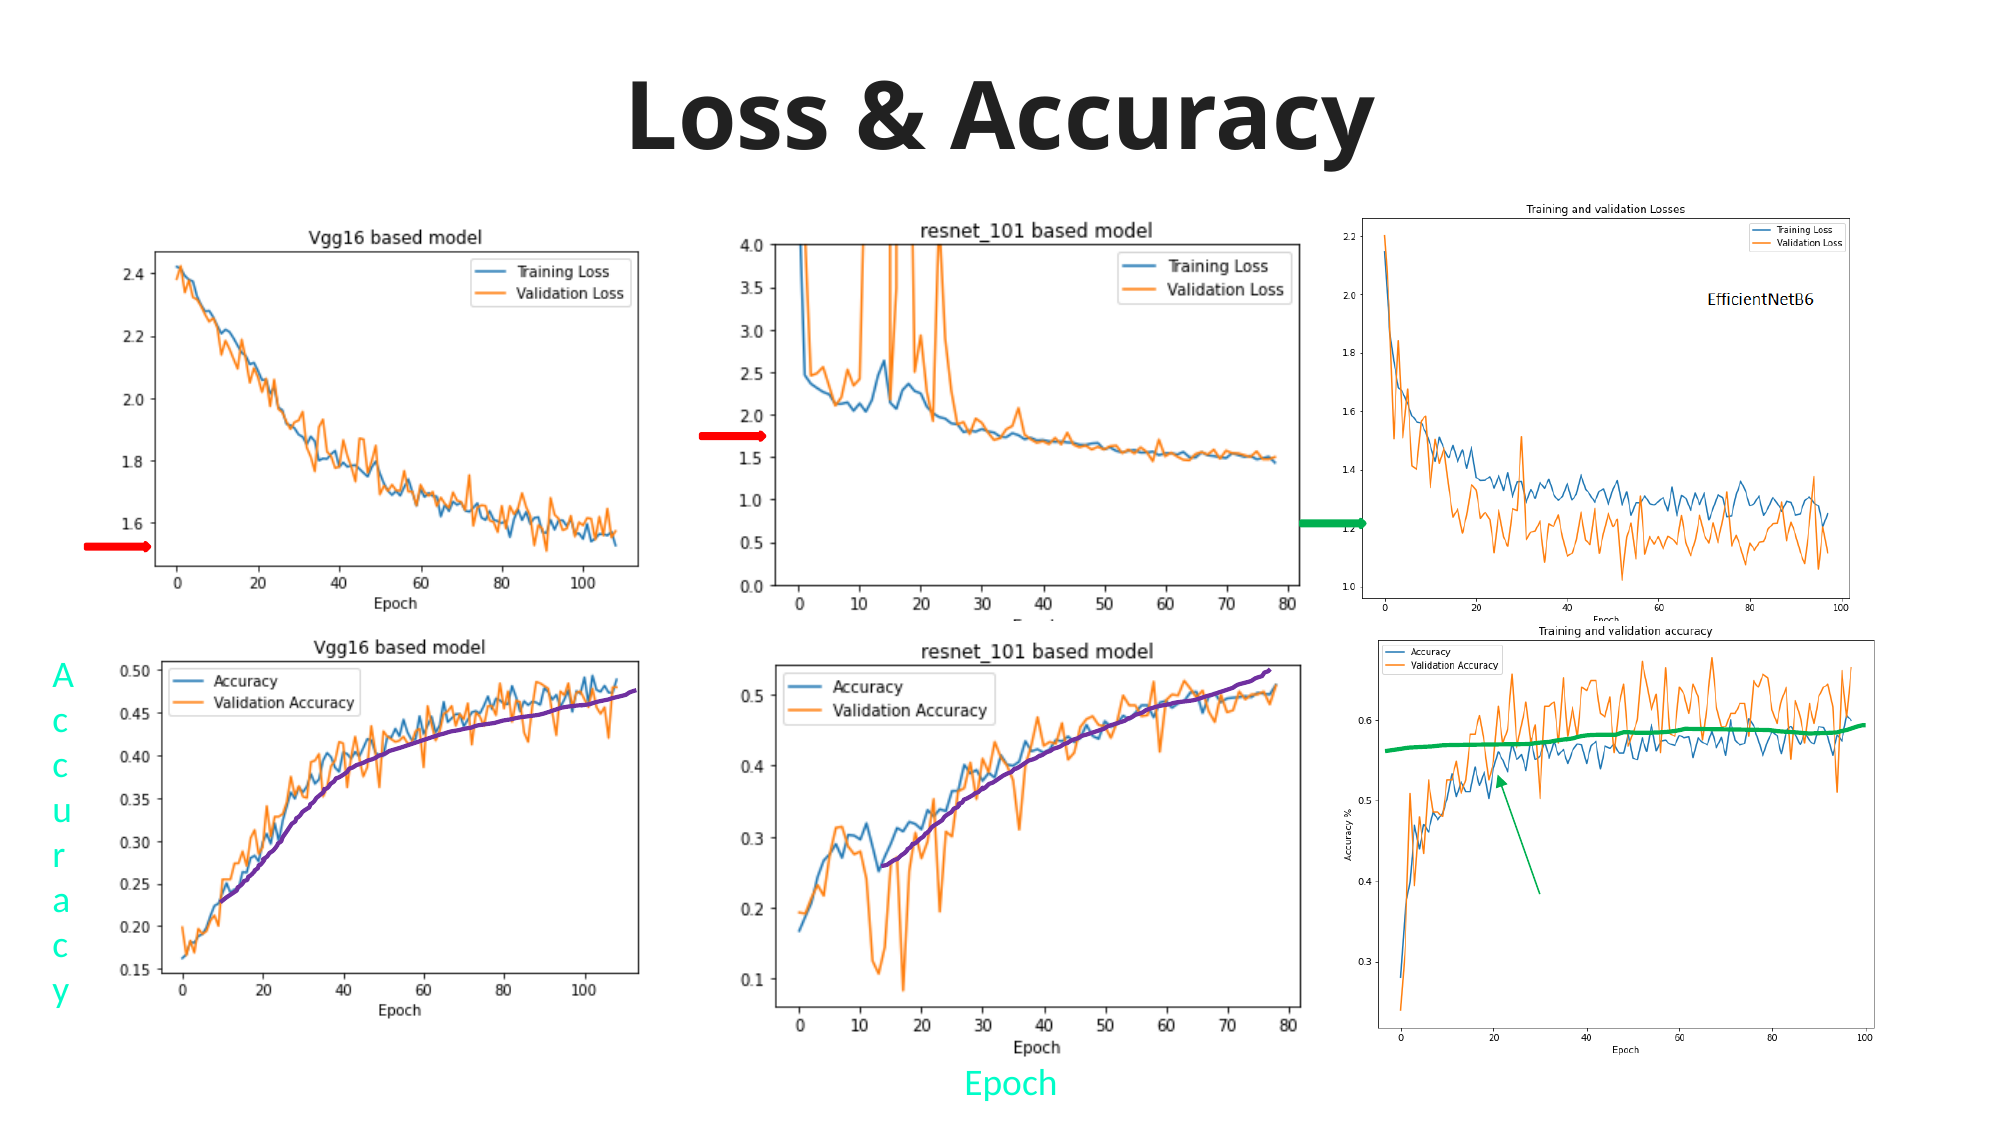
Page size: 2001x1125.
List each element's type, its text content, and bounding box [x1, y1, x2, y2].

text_box Epoch [148, 1050, 1874, 1111]
text_box [85, 544, 104, 549]
text_box Accuracy [37, 642, 86, 1018]
title Loss & Accuracy [137, 59, 1863, 178]
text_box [1497, 774, 1540, 895]
picture [730, 204, 1891, 1085]
text_box [700, 434, 725, 439]
picture [109, 211, 668, 1033]
